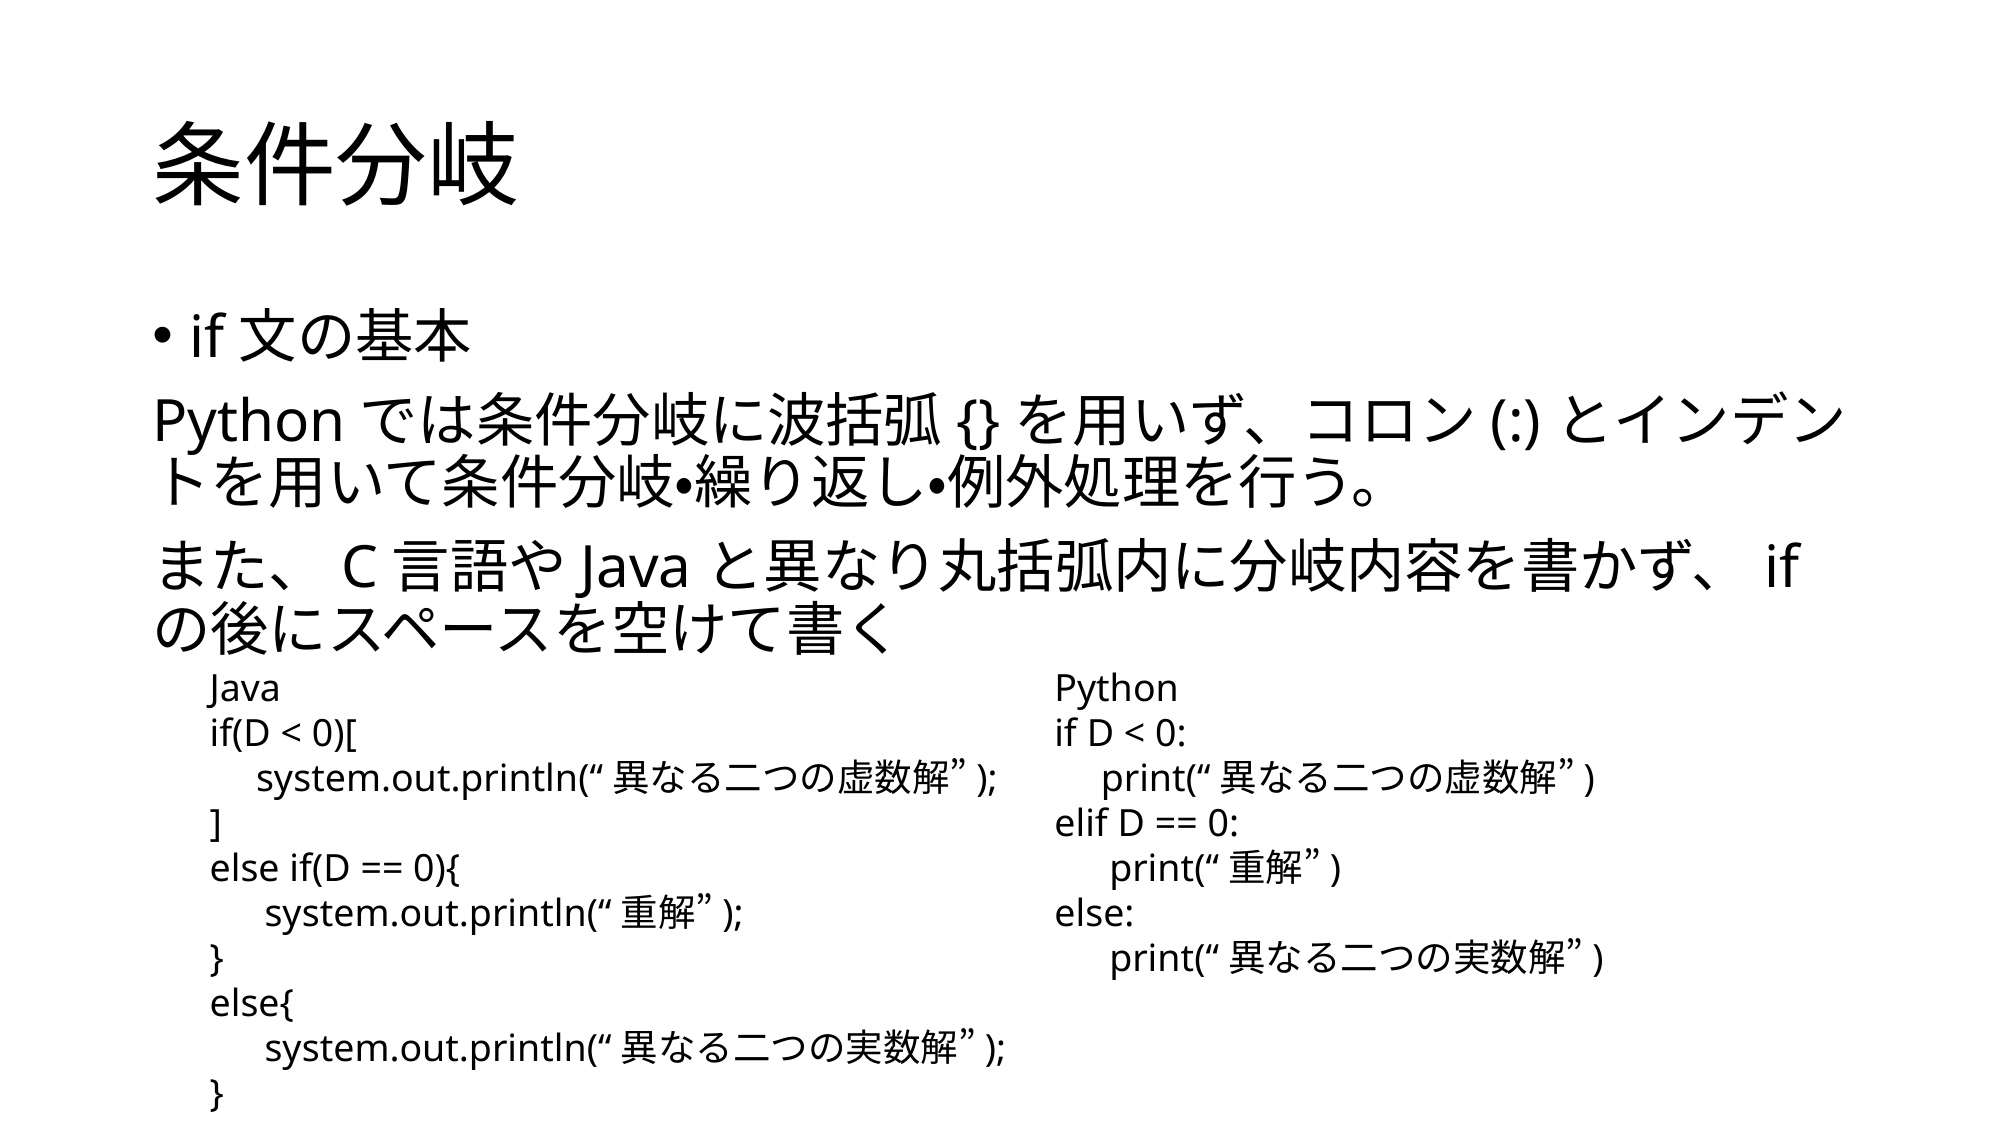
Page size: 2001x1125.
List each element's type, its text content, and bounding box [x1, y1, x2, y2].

text_box Java if(D < 0)[ system.out.println(“異なる二つの虚数解”); ] else if(D == 0){ system.out.println(“重解”); } else{ system.out.println(“異なる二つの実数解”); } [194, 656, 1022, 1122]
text_box Python if D < 0: print(“異なる二つの虚数解”) elif D == 0: print(“重解”) else: print(“異なる二つの実数解”) [1039, 656, 1619, 987]
title 条件分岐 [137, 59, 1863, 278]
list if文の基本 Pythonでは条件分岐に波括弧{}を用いず、コロン(:)とインデントを用いて条件分岐・繰り返し・例外処理を行う。 また、C言語やJavaと異なり丸括弧内に分岐内容を書かず、ifの後にスペースを空けて書く [137, 299, 1863, 1014]
